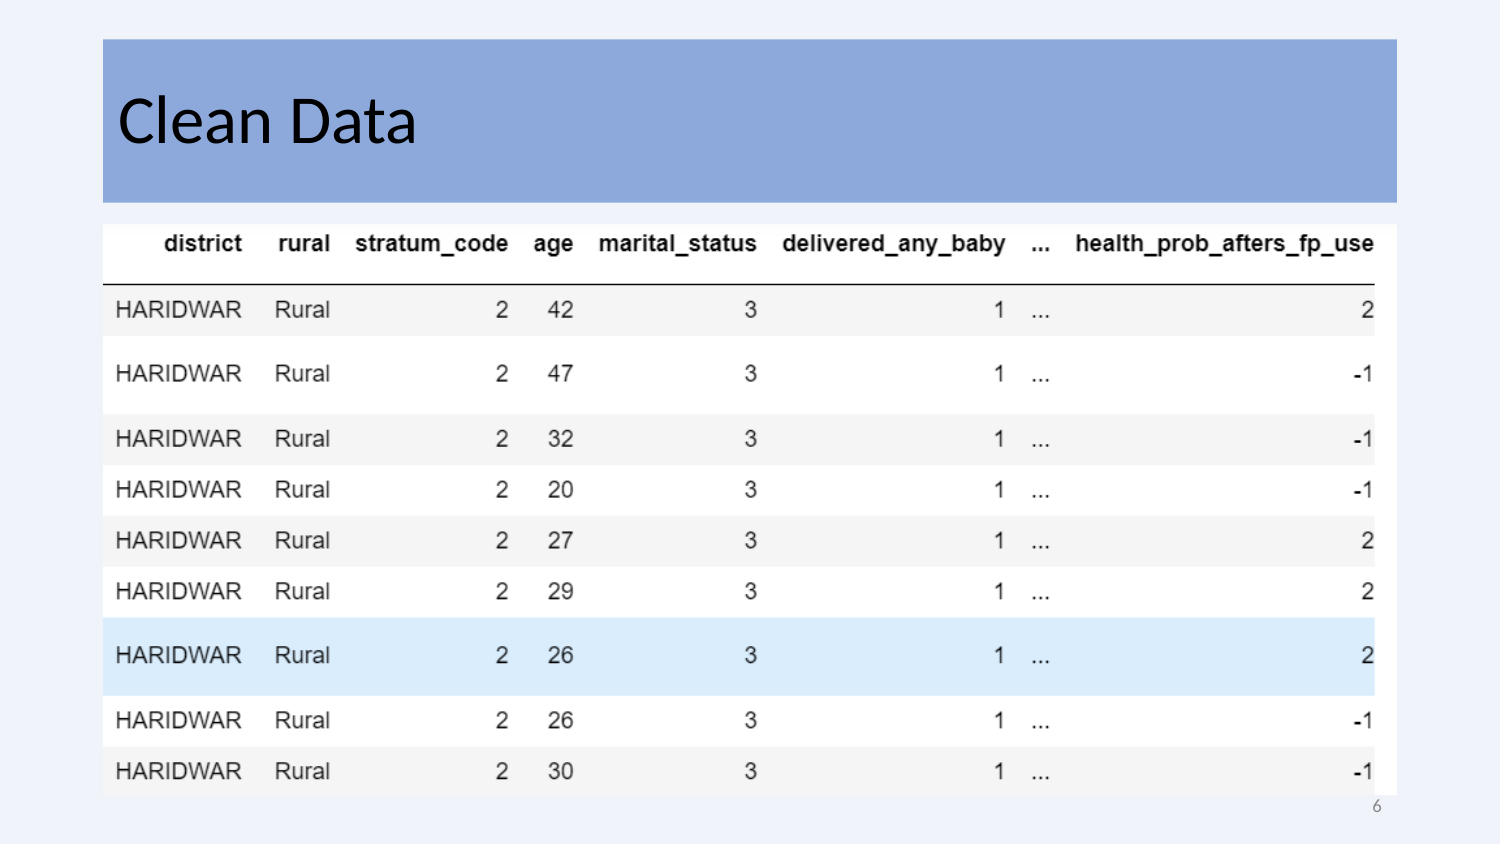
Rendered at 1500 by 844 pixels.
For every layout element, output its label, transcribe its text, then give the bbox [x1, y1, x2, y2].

slide_number ‹#› [1059, 800, 1397, 827]
title Clean Data [103, 39, 1397, 203]
picture [102, 224, 1398, 795]
